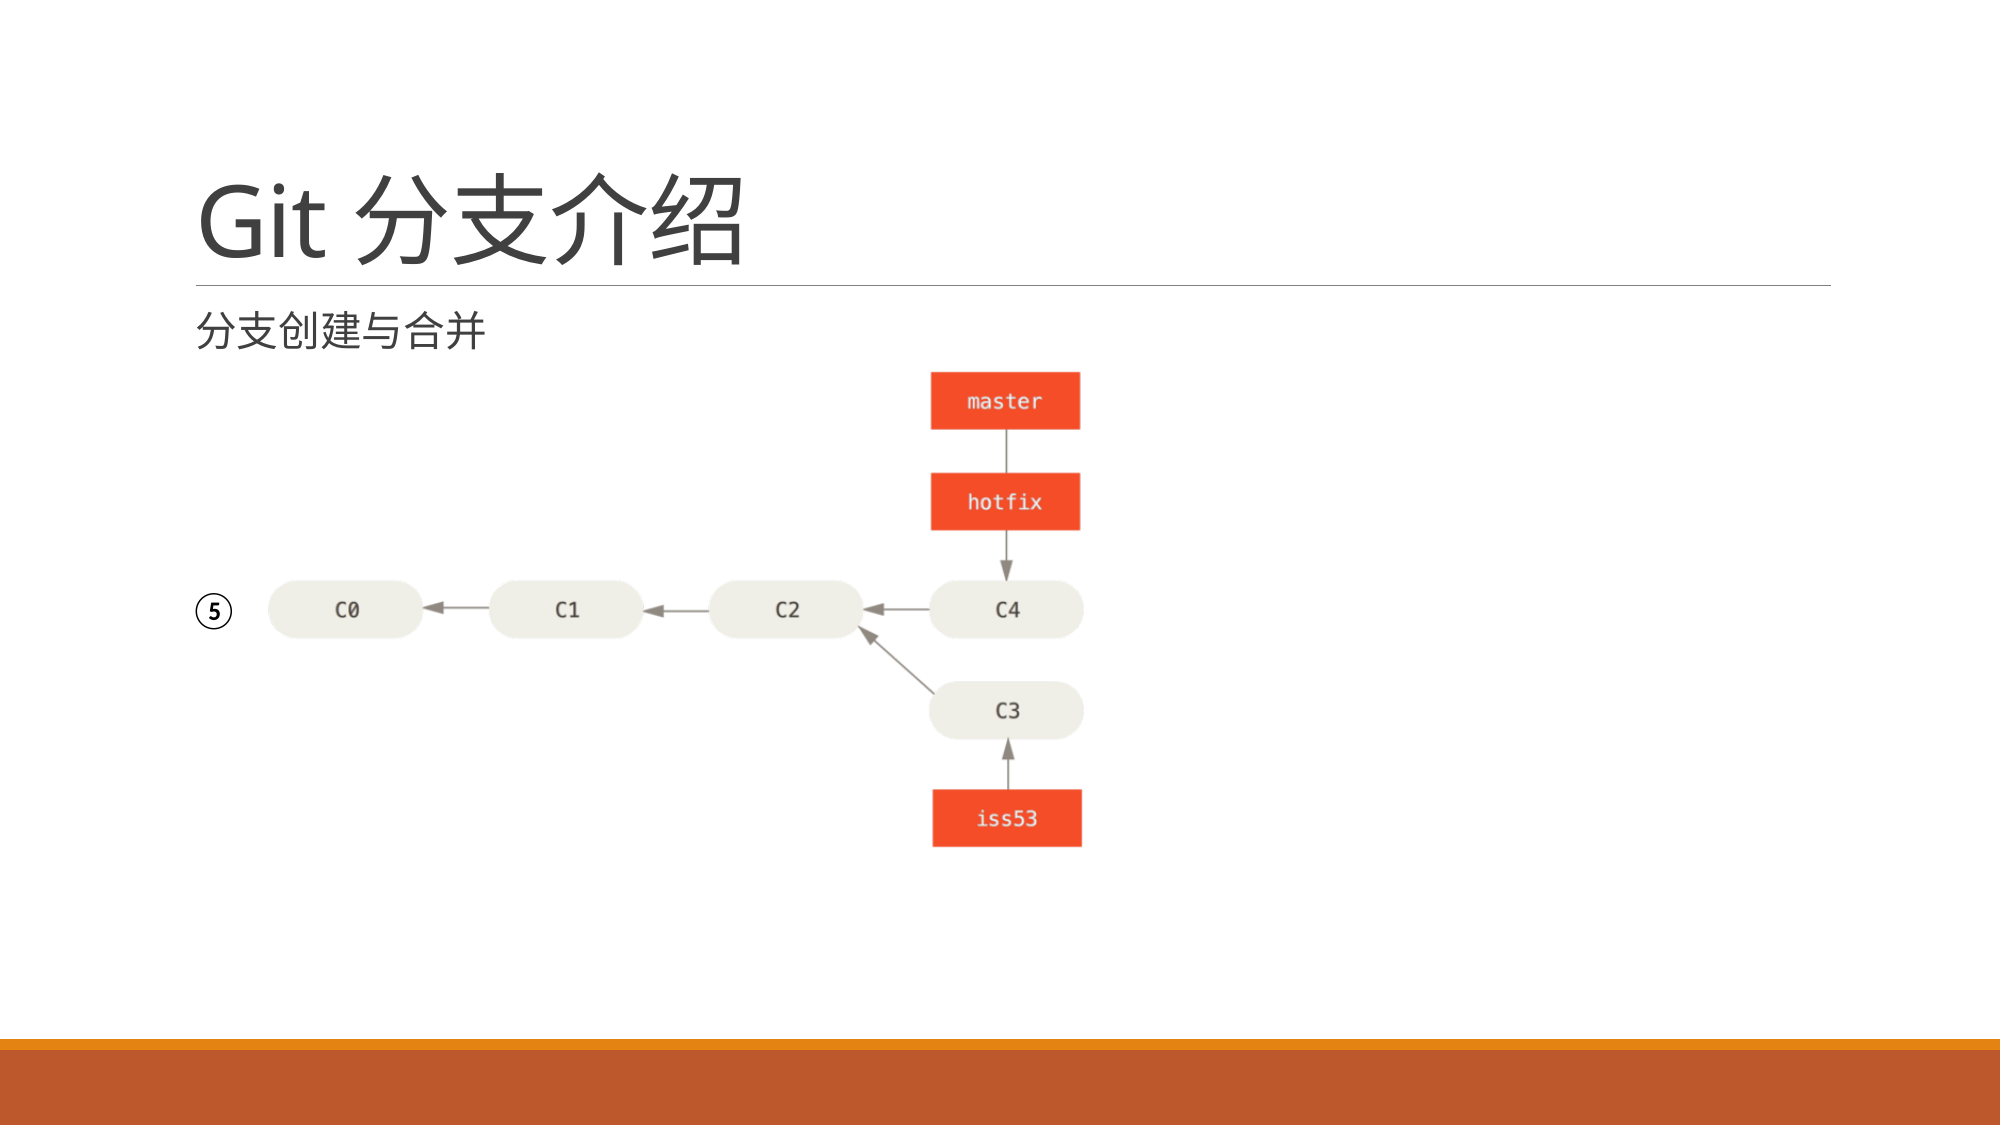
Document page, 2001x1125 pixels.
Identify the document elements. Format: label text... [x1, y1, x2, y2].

text_box ⑤ [174, 579, 244, 639]
list 分支创建与合并 [180, 302, 1830, 963]
title Git分支介绍 [180, 47, 1830, 285]
picture [247, 352, 1102, 866]
